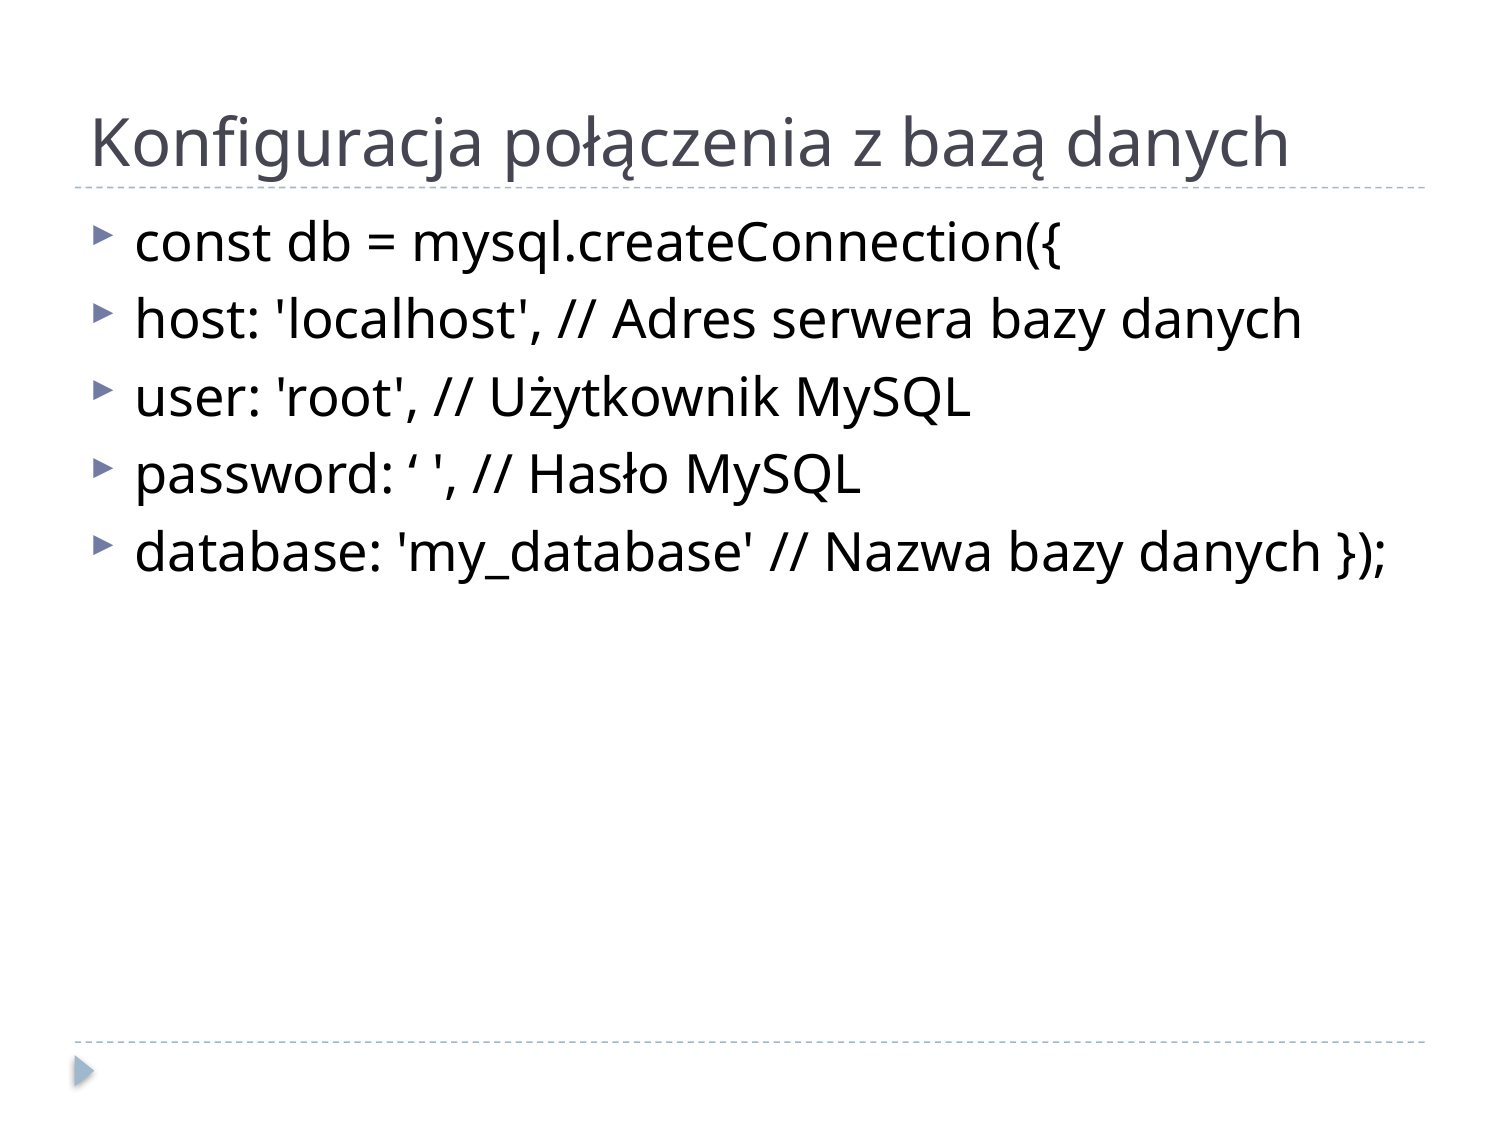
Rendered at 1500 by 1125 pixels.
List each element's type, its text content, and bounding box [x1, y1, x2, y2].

title Konfiguracja połączenia z bazą danych [75, 24, 1425, 188]
list const db = mysql.createConnection({ host: 'localhost', // Adres serwera bazy danych user: 'root', // Użytkownik MySQL password: ‘ ', // Hasło MySQL database: 'my_database' // Nazwa bazy danych }); [75, 200, 1425, 1010]
